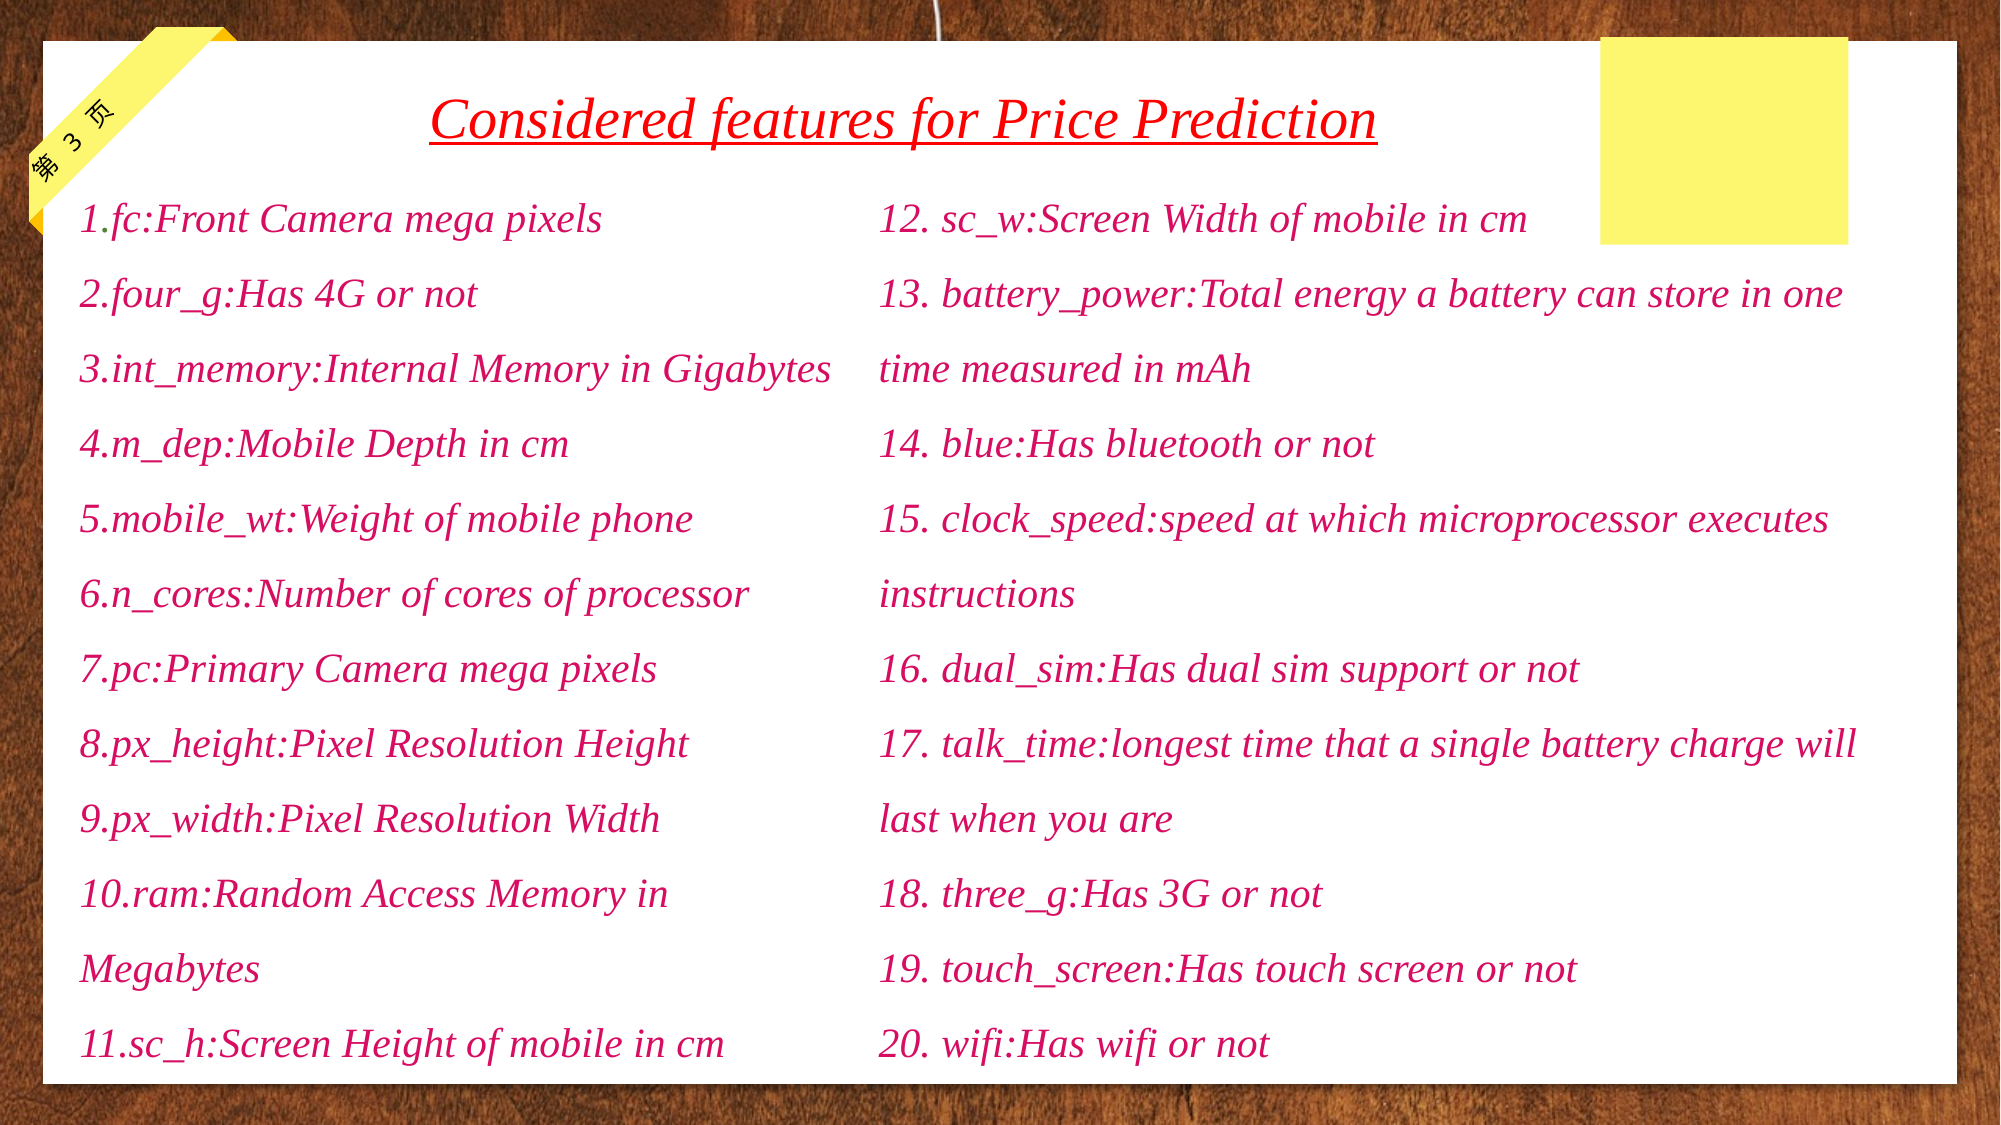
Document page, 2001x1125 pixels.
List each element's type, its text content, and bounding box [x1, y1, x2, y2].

text_box Considered features for Price Prediction [414, 72, 1394, 158]
picture [0, 0, 2001, 1125]
text_box 12. sc_w:Screen Width of mobile in cm 13. battery_power:Total energy a battery can store in one time measured in mAh 14. blue:Has bluetooth or not 15. clock_speed:speed at which microprocessor executes instructions 16. dual_sim:Has dual sim support or not 17. talk_time:longest time that a single battery charge will last when you are 18. three_g:Has 3G or not 19. touch_screen:Has touch screen or not 20. wifi:Has wifi or not [863, 158, 1913, 1073]
text_box 1.fc:Front Camera mega pixels 2.four_g:Has 4G or not 3.int_memory:Internal Memory in Gigabytes 4.m_dep:Mobile Depth in cm 5.mobile_wt:Weight of mobile phone 6.n_cores:Number of cores of processor 7.pc:Primary Camera mega pixels 8.px_height:Pixel Resolution Height 9.px_width:Pixel Resolution Width 10.ram:Random Access Memory in Megabytes 11.sc_h:Screen Height of mobile in cm [64, 158, 855, 1125]
text_box [1599, 36, 1850, 158]
